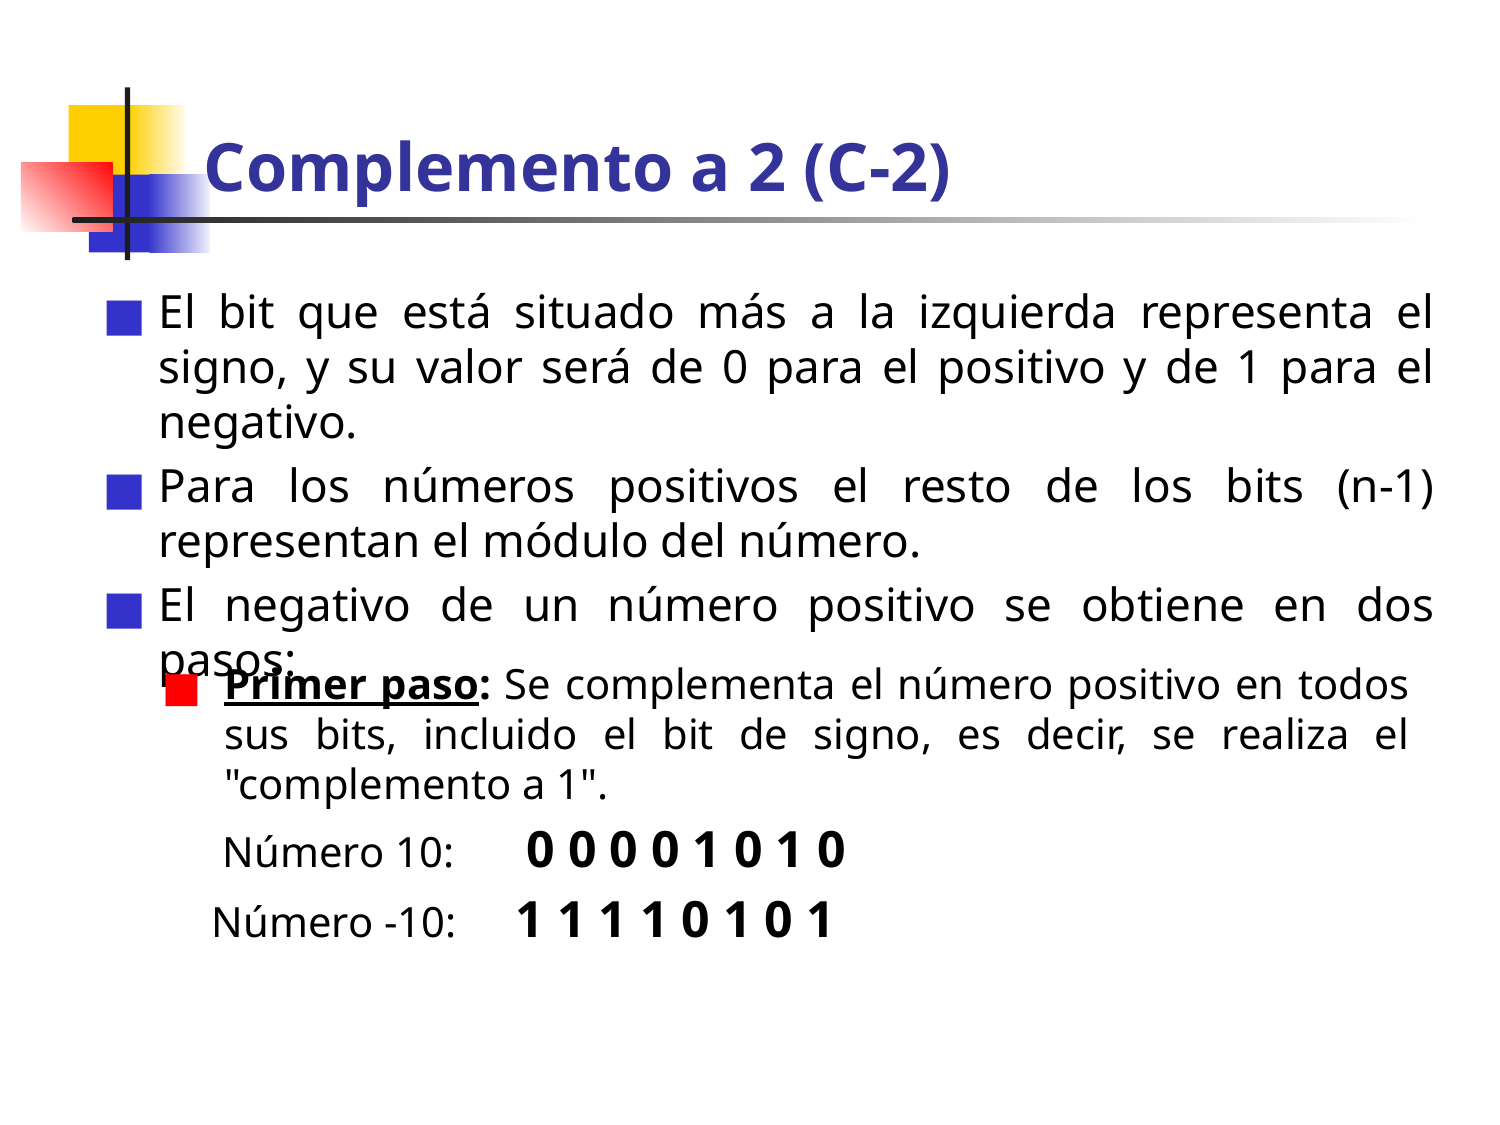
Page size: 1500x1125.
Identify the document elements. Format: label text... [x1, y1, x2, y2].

title Complemento a 2 (C-2) [188, 113, 1388, 213]
list El bit que está situado más a la izquierda representa el signo, y su valor será de 0 para el positivo y de 1 para el negativo. Para los números positivos el resto de los bits (n-1) representan el módulo del número. El negativo de un número positivo se obtiene en dos pasos: [87, 275, 1450, 598]
text_box Primer paso: Se complementa el número positivo en todos sus bits, incluido el bit de signo, es decir, se realiza el "complemento a 1". Número 10: 0 0 0 0 1 0 1 0 Número -10: 1 1 1 1 0 1 0 1 [99, 649, 1425, 1020]
